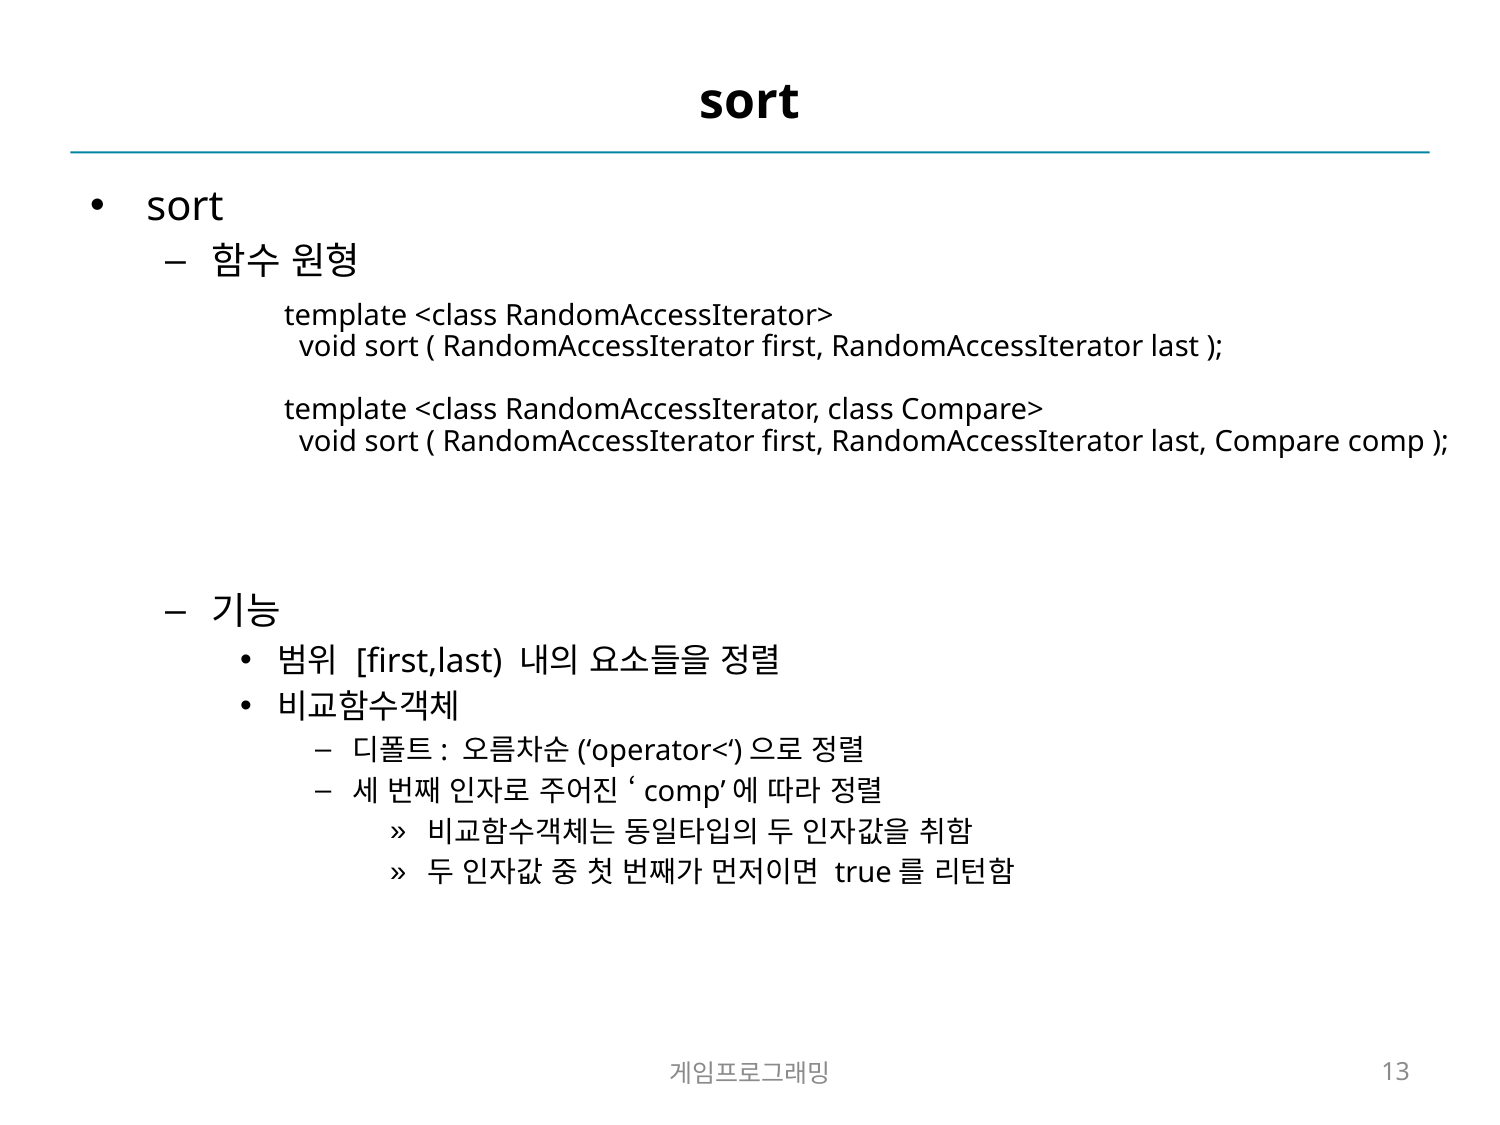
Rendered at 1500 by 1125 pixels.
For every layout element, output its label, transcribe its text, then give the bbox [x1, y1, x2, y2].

text_box template <class RandomAccessIterator> void sort ( RandomAccessIterator first, RandomAccessIterator last ); template <class RandomAccessIterator, class Compare> void sort ( RandomAccessIterator first, RandomAccessIterator last, Compare comp ); [269, 292, 1465, 465]
slide_number 13 [1074, 1042, 1425, 1103]
title sort [74, 44, 1426, 153]
footer 게임프로그래밍 [512, 1042, 988, 1103]
list sort 함수 원형 기능 범위 [first,last) 내의 요소들을 정렬 비교함수객체 디폴트: 오름차순(‘operator<‘)으로 정렬 세 번째 인자로 주어진 ‘comp’에 따라 정렬 비교함수객체는 동일타입의 두 인자값을 취함 두 인자값 중 첫 번째가 먼저이면 true를 리턴함 [74, 171, 1426, 1032]
